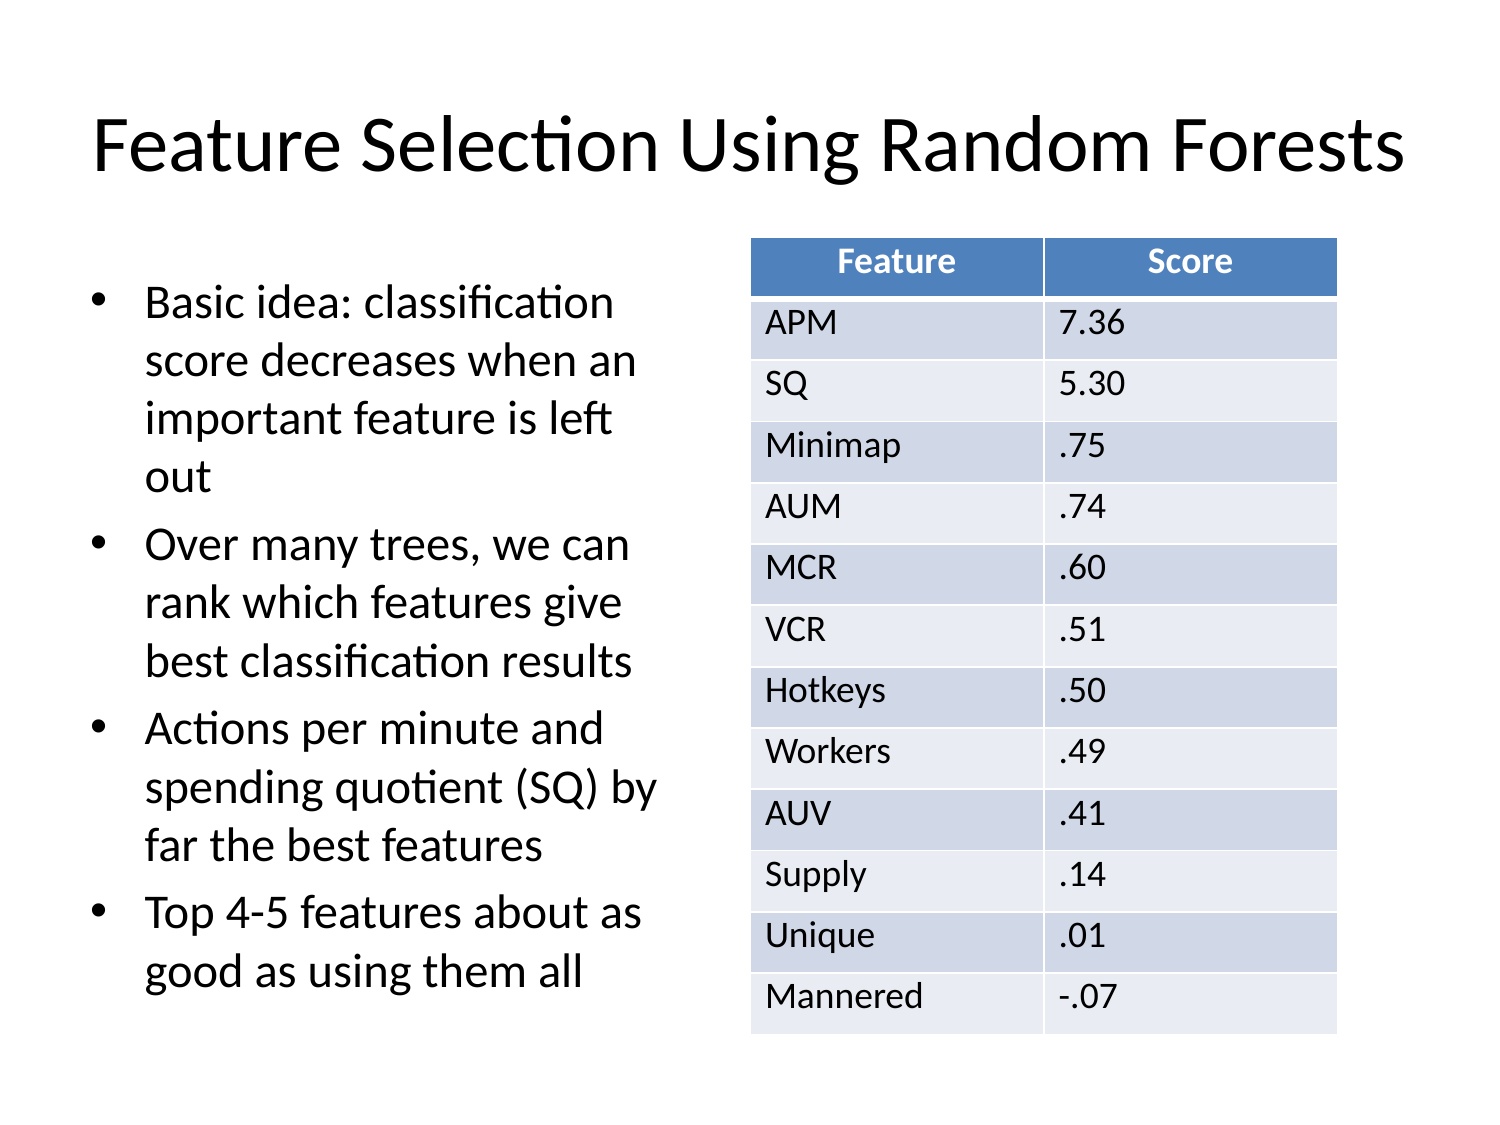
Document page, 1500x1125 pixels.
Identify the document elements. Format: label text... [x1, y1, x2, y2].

table_cell -.07 [1045, 974, 1337, 1034]
table_cell .14 [1045, 851, 1337, 911]
table_cell 5.30 [1045, 361, 1337, 421]
table_cell .01 [1045, 913, 1337, 972]
table_cell Hotkeys [751, 668, 1043, 727]
table_cell .60 [1045, 545, 1337, 604]
table_cell SQ [751, 361, 1043, 421]
table_cell .74 [1045, 484, 1337, 543]
table_cell MCR [751, 545, 1043, 604]
list Basic idea: classification score decreases when an important feature is left out Over many trees, we can rank which features give best classification results Actions per minute and spending quotient (SQ) by far the best features Top 4-5 features about as good as using them all [75, 262, 688, 1005]
table_cell APM [751, 302, 1043, 359]
table_header Feature [751, 238, 1043, 296]
table_cell Unique [751, 913, 1043, 972]
title Feature Selection Using Random Forests [75, 45, 1425, 233]
table_cell .50 [1045, 668, 1337, 727]
table_cell .75 [1045, 422, 1337, 482]
table_cell Minimap [751, 422, 1043, 482]
table_cell .51 [1045, 606, 1337, 666]
table_header Score [1045, 238, 1337, 296]
table_cell AUV [751, 790, 1043, 850]
table_cell .49 [1045, 729, 1337, 788]
table_cell AUM [751, 484, 1043, 543]
table_cell Supply [751, 851, 1043, 911]
table_cell VCR [751, 606, 1043, 666]
table_cell .41 [1045, 790, 1337, 850]
table_cell Workers [751, 729, 1043, 788]
table_cell 7.36 [1045, 302, 1337, 359]
table_cell Mannered [751, 974, 1043, 1034]
